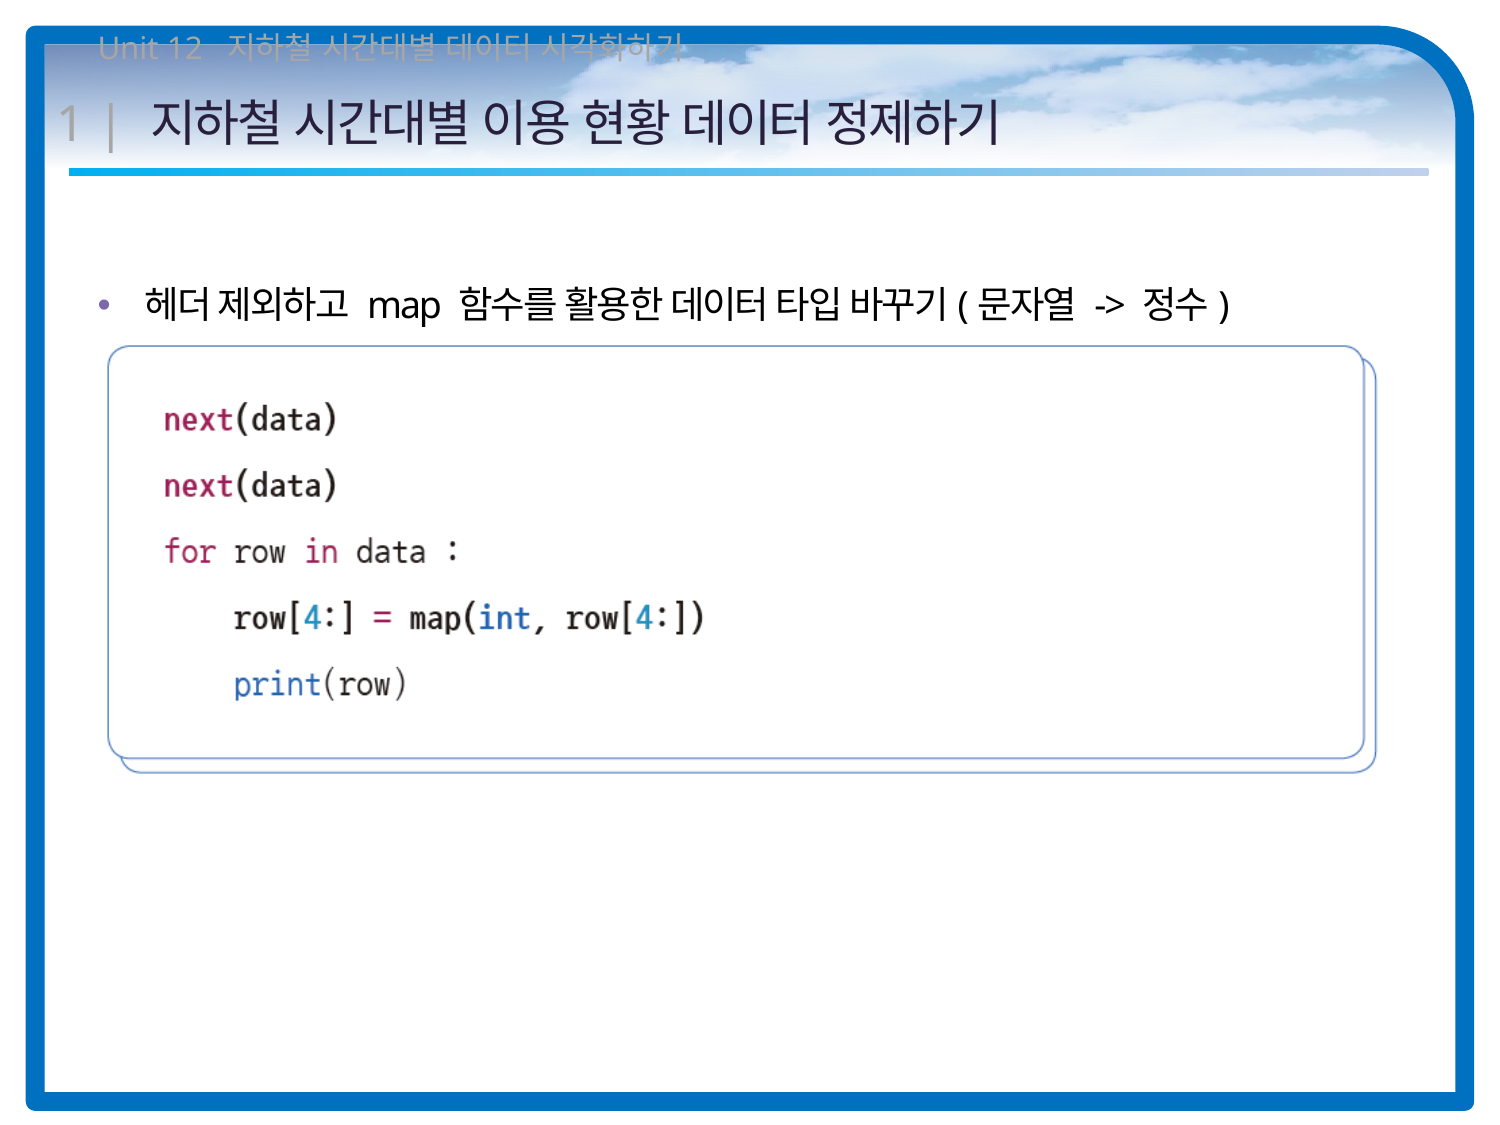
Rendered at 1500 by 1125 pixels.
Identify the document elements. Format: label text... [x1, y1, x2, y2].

picture [82, 328, 1402, 791]
text_box 1 | 지하철 시간대별 이용 현황 데이터 정제하기 [41, 45, 1373, 159]
text_box Unit 12 지하철 시간대별 데이터 시각화하기 [82, 0, 1133, 45]
text_box 헤더 제외하고 map 함수를 활용한 데이터 타입 바꾸기(문자열 -> 정수) [82, 251, 1402, 328]
